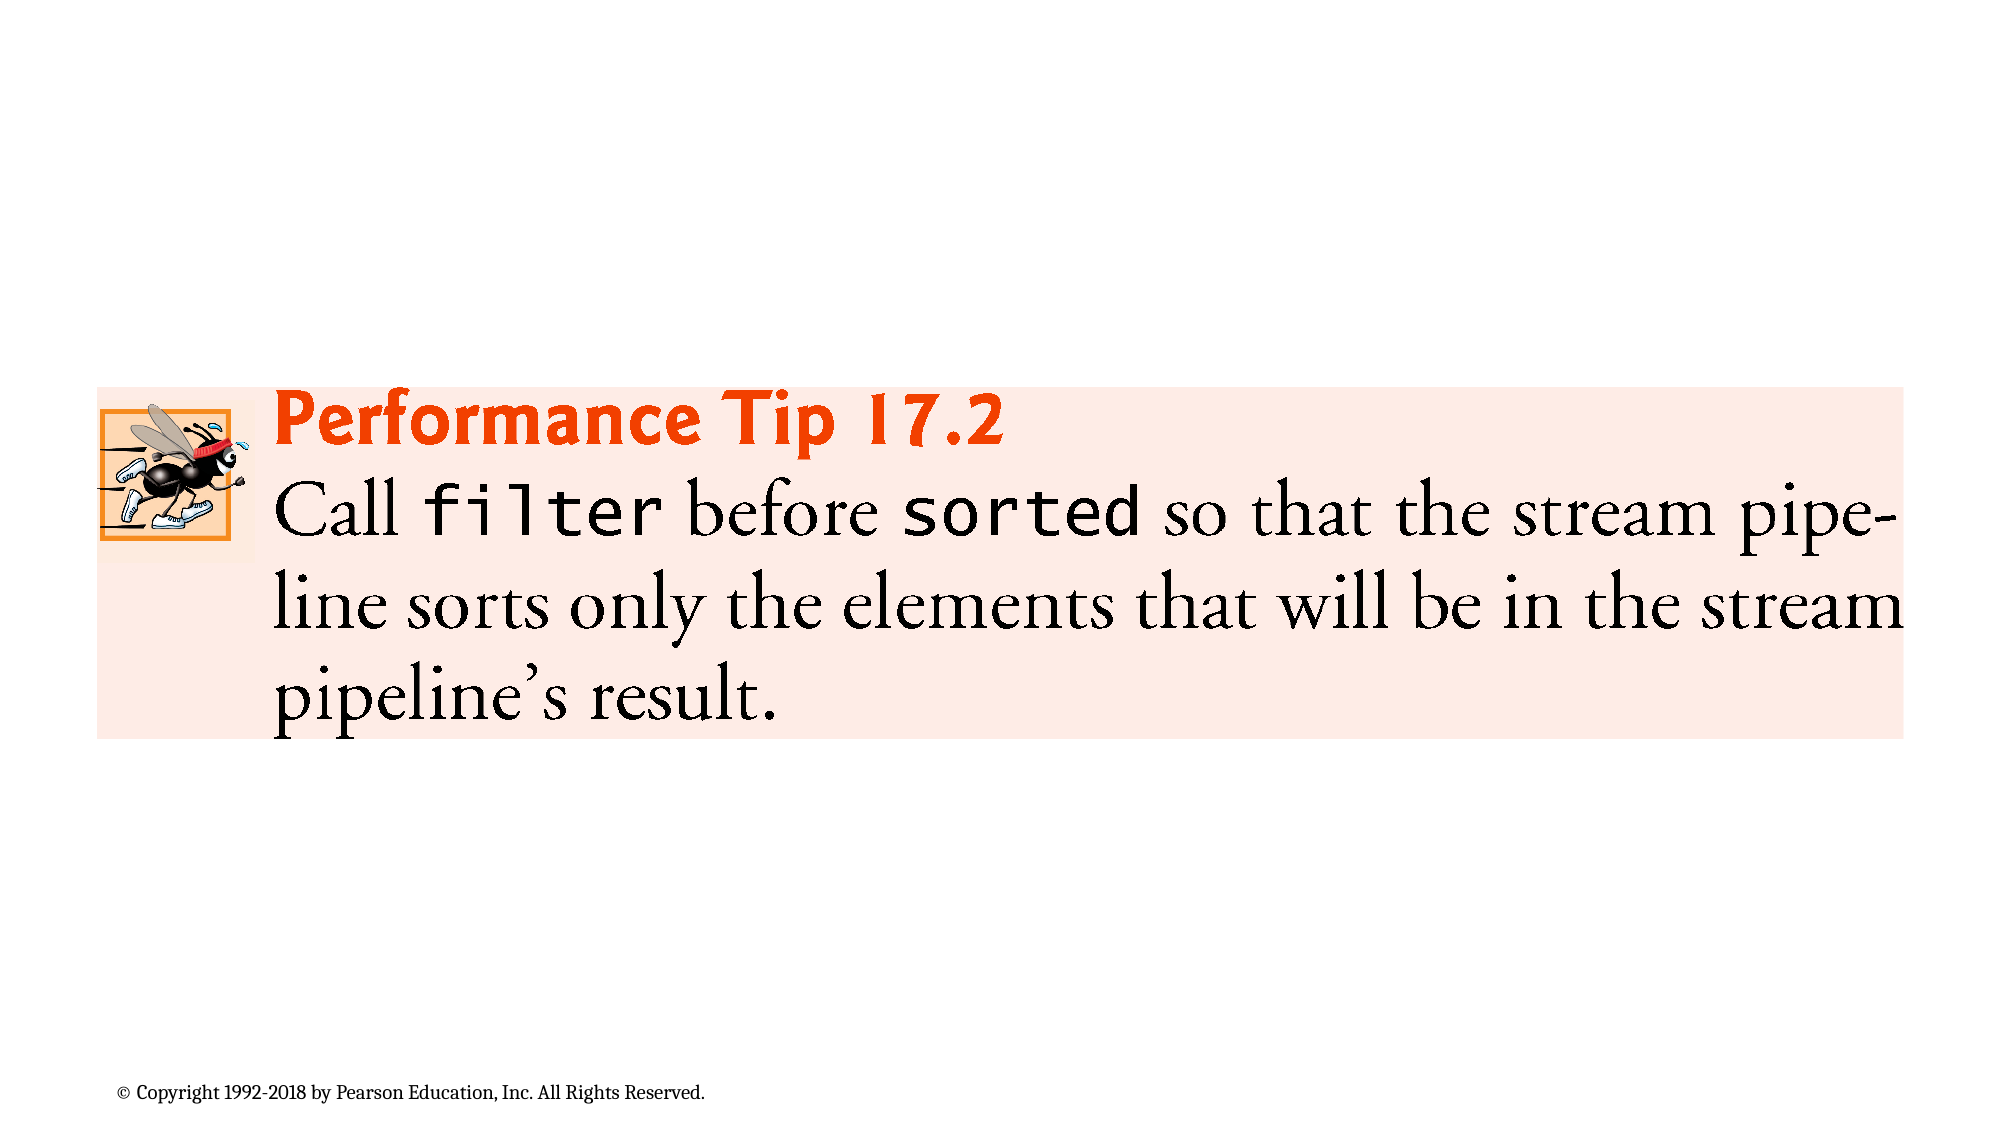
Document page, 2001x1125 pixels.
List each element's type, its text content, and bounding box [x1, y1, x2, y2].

footer © Copyright 1992-2018 by Pearson Education, Inc. All Rights Reserved. [99, 1051, 1473, 1112]
picture [0, 289, 2000, 836]
